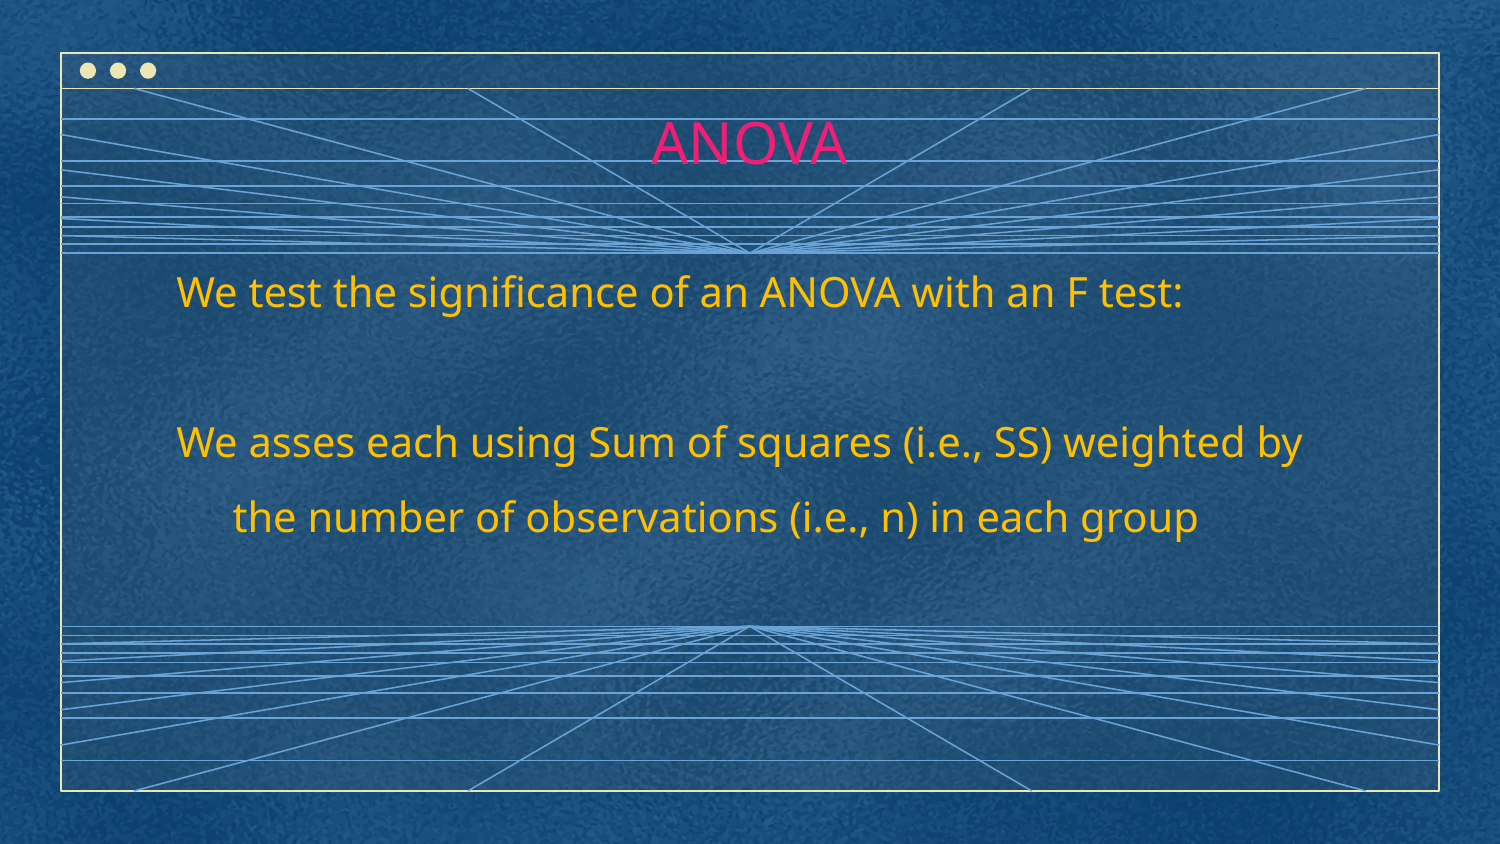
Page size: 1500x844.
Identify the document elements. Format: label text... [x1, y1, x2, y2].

title ANOVA [115, 91, 1385, 186]
